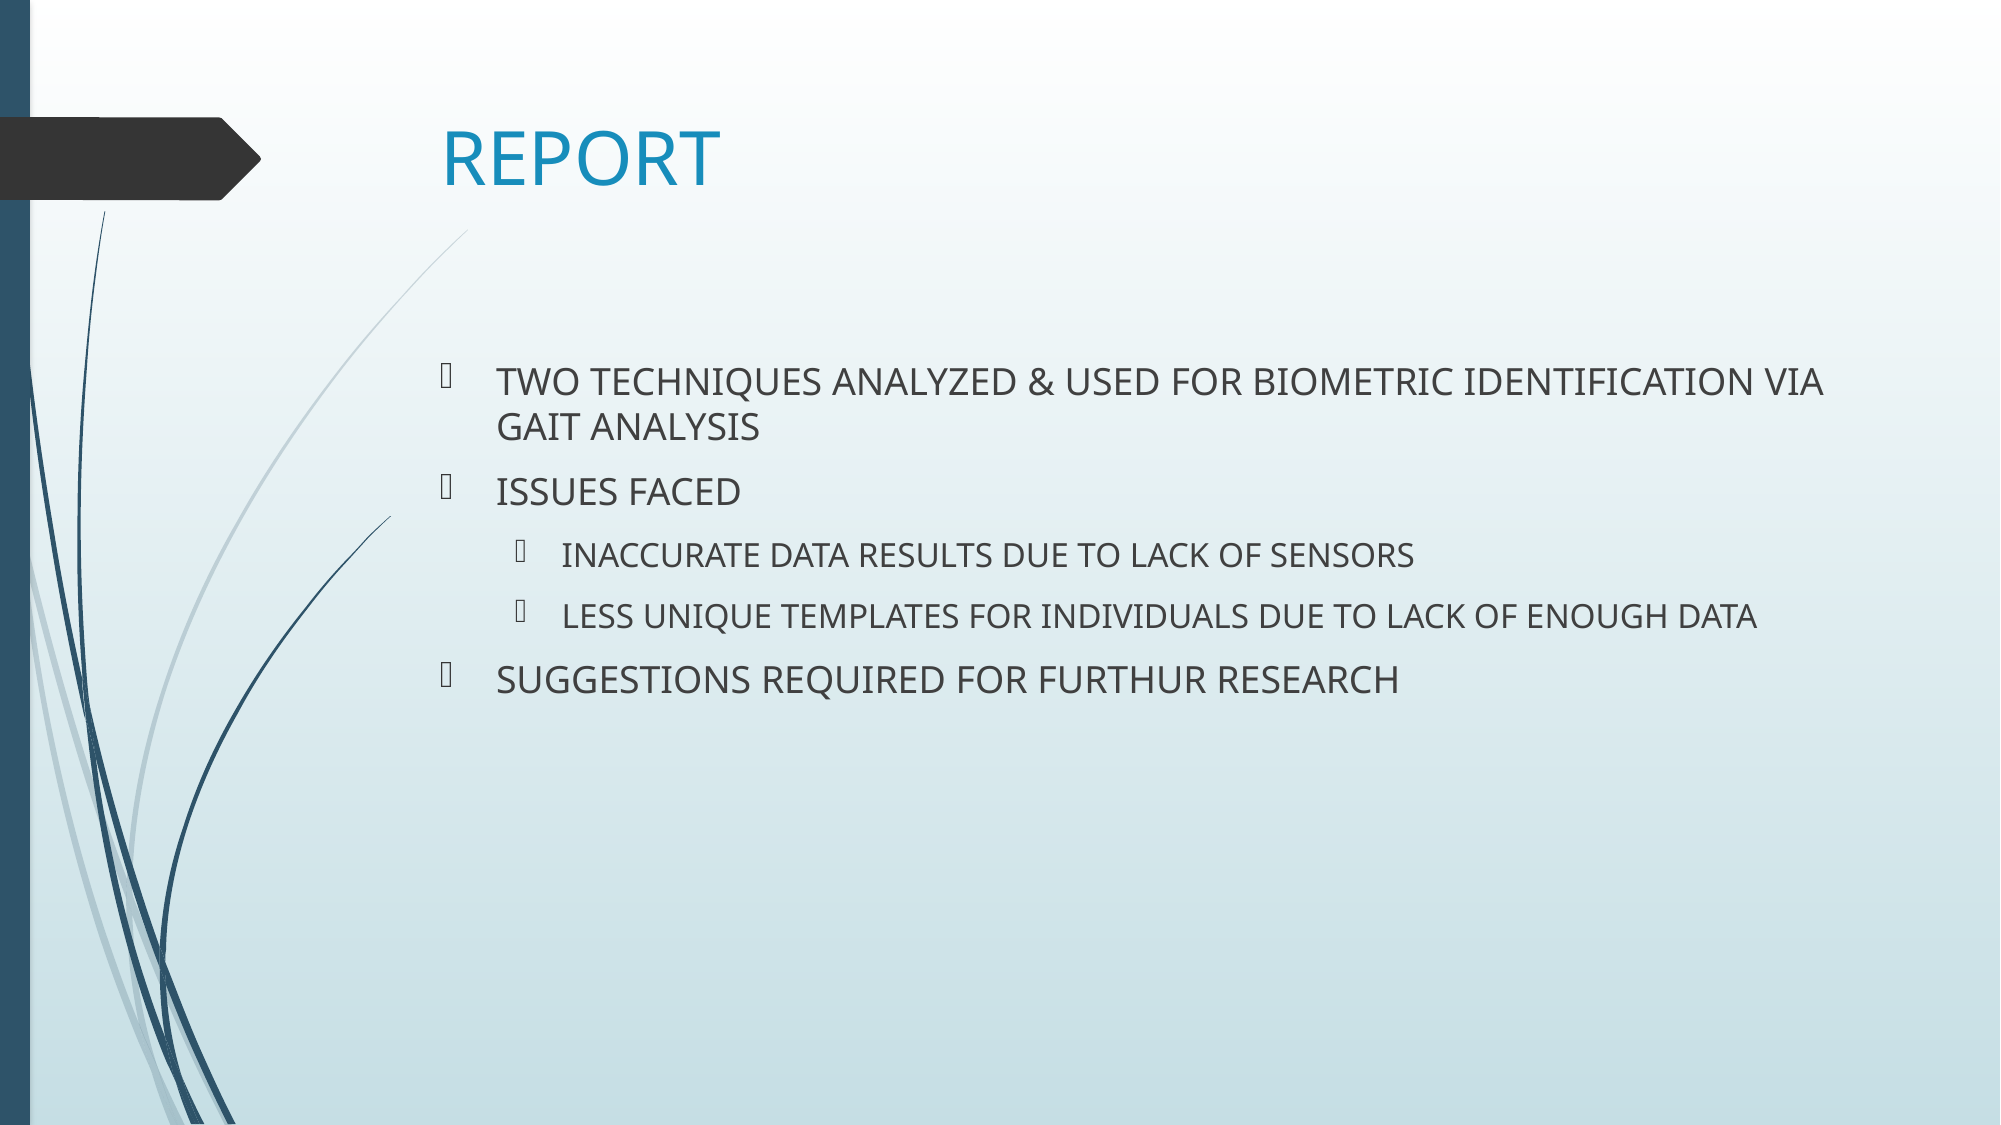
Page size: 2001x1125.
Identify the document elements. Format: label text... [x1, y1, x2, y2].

title REPORT [425, 102, 1888, 313]
list TWO TECHNIQUES ANALYZED & USED FOR BIOMETRIC IDENTIFICATION VIA GAIT ANALYSIS ISSUES FACED INACCURATE DATA RESULTS DUE TO LACK OF SENSORS LESS UNIQUE TEMPLATES FOR INDIVIDUALS DUE TO LACK OF ENOUGH DATA SUGGESTIONS REQUIRED FOR FURTHUR RESEARCH [424, 350, 1888, 970]
